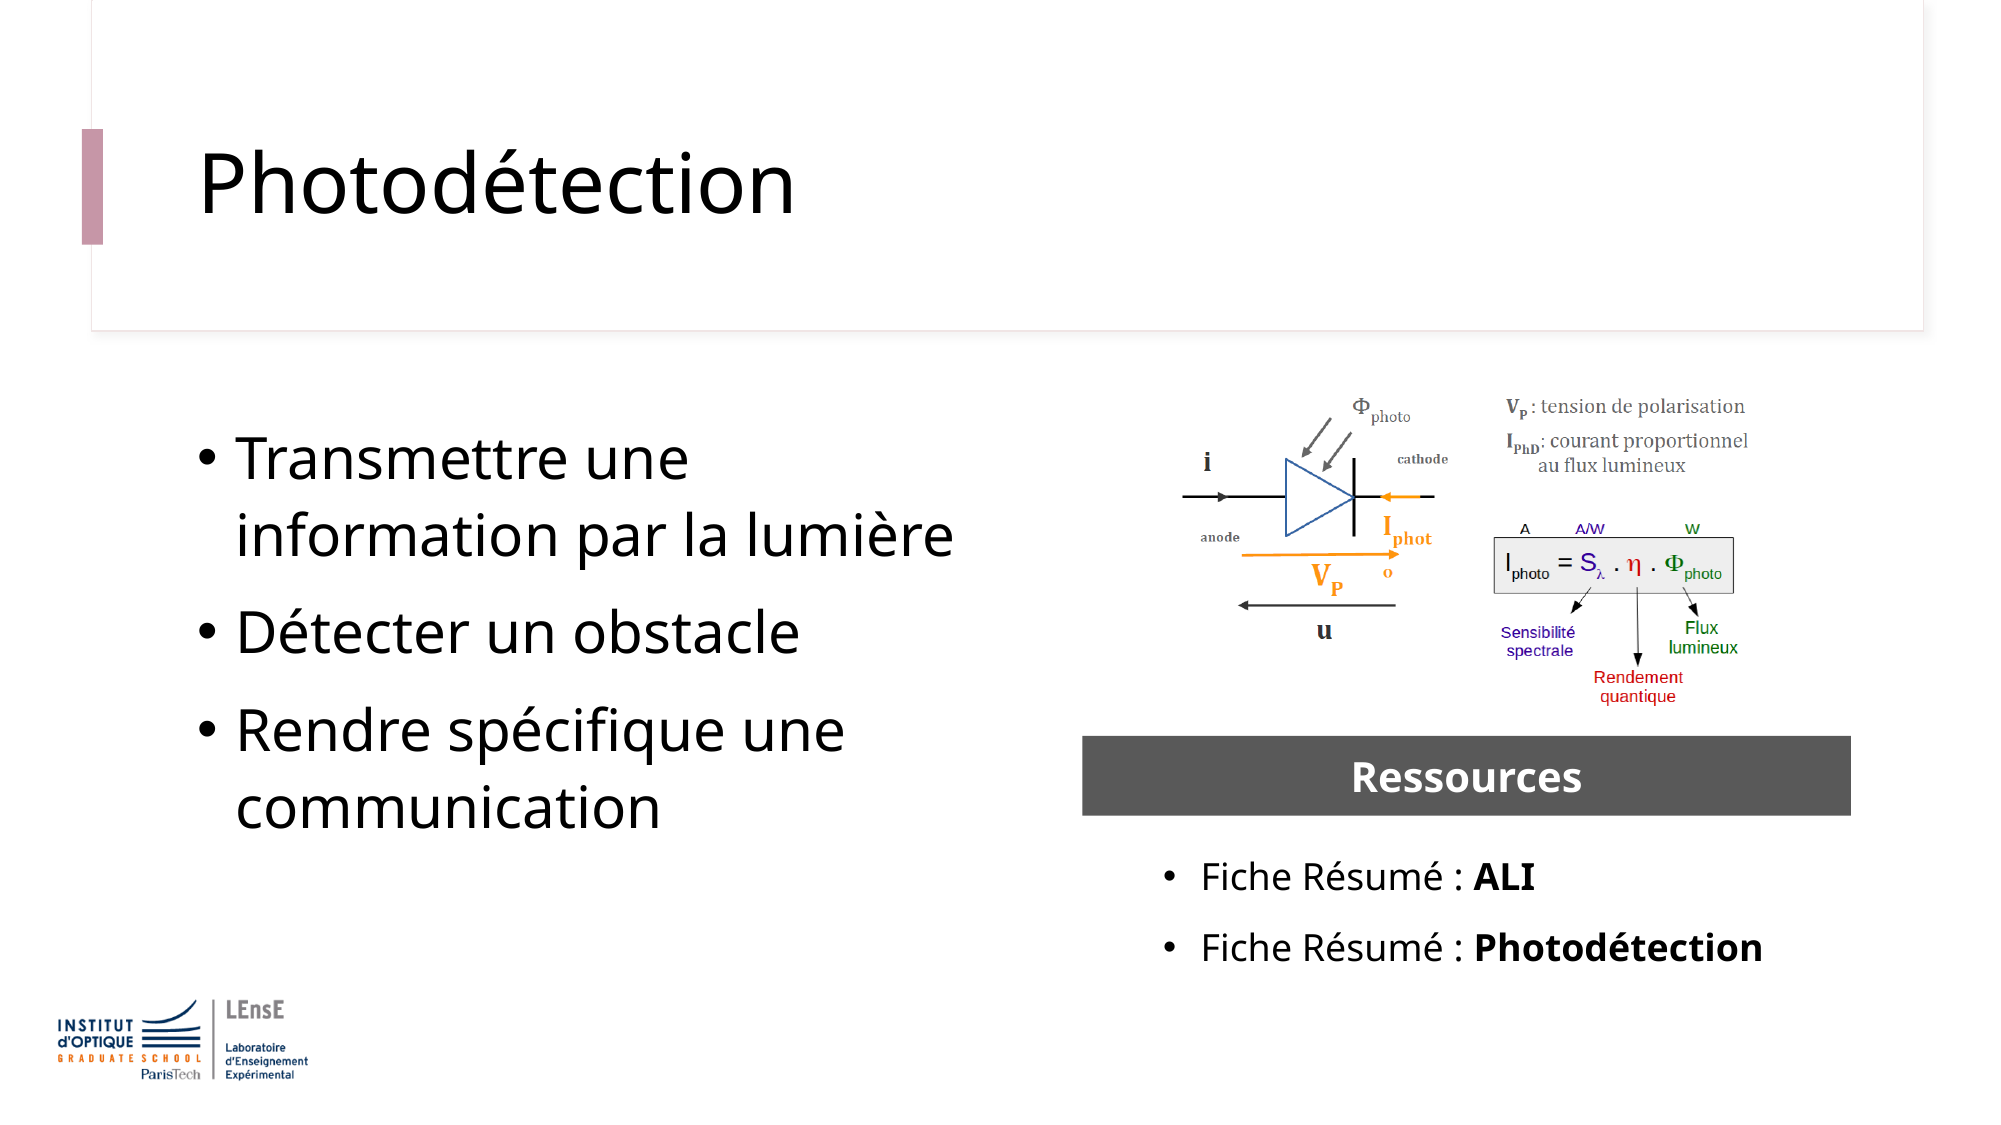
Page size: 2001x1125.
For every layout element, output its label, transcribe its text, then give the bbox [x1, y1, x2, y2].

list Transmettre une information par la lumière Détecter un obstacle Rendre spécifique une communication [183, 406, 1029, 1013]
text_box Fiche Résumé : ALI Fiche Résumé : Photodétection [1148, 841, 1959, 1097]
title Photodétection [183, 90, 1851, 284]
picture [1177, 382, 1756, 710]
picture [33, 973, 333, 1097]
text_box Ressources [1082, 735, 1851, 816]
